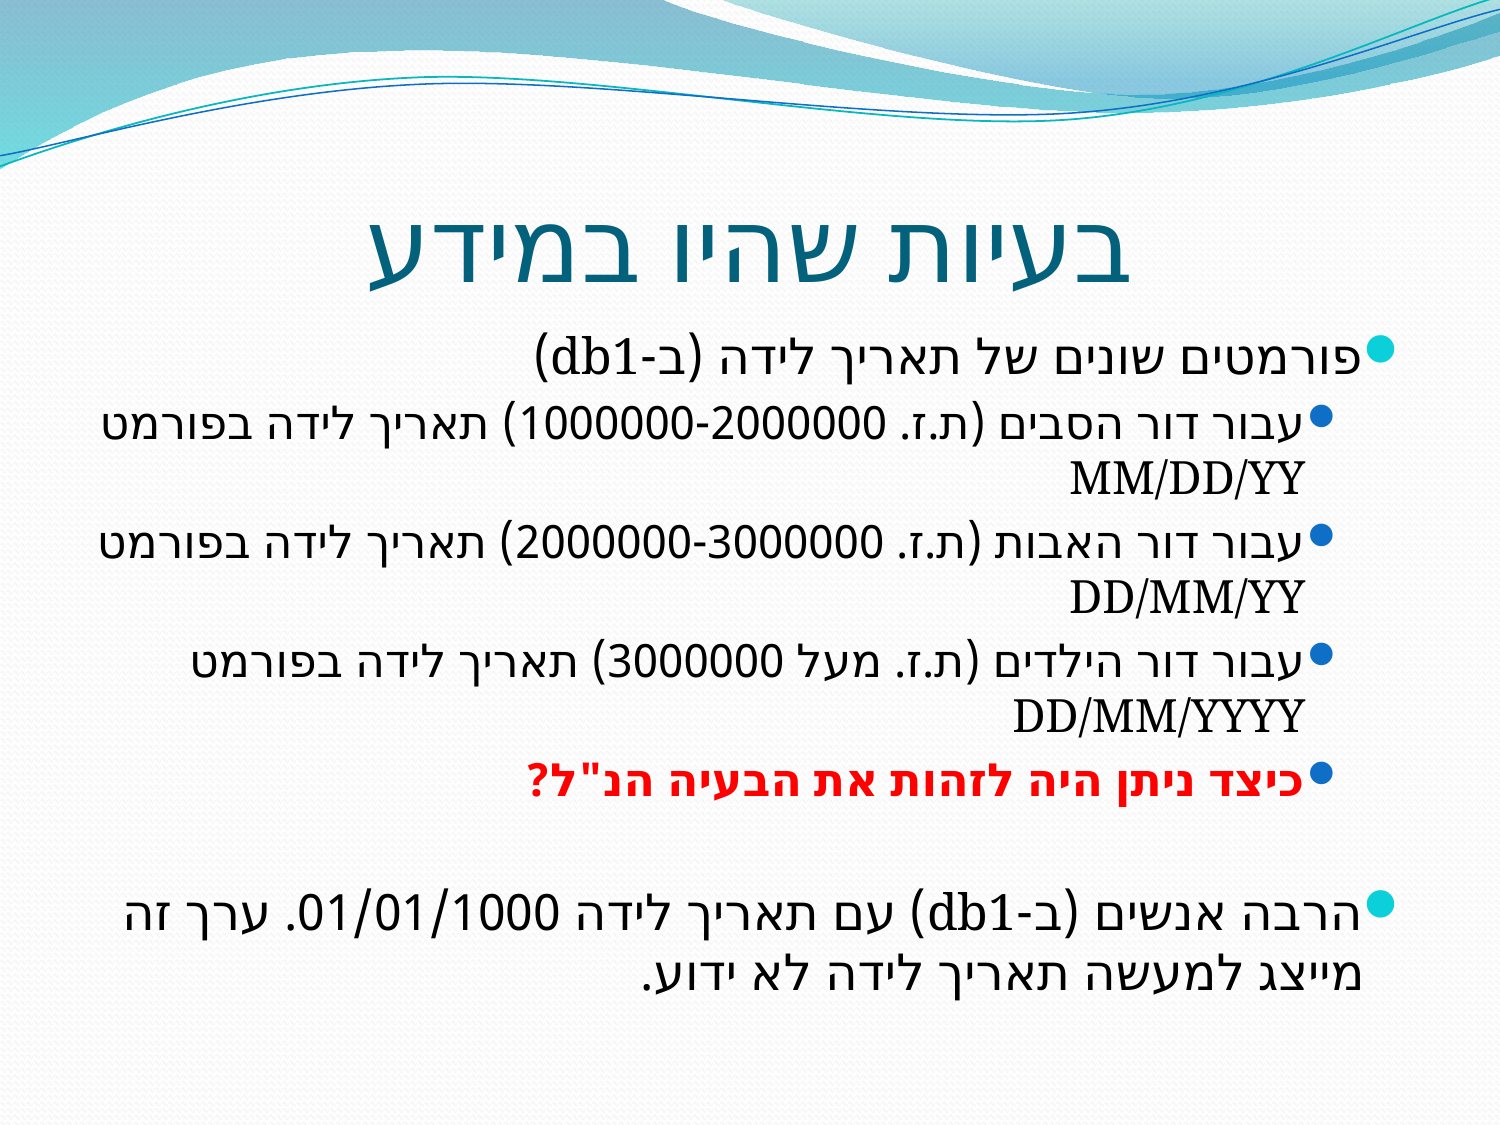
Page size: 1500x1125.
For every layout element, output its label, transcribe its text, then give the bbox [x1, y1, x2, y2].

title בעיות שהיו במידע [75, 115, 1425, 303]
list פורמטים שונים של תאריך לידה (ב-db1) עבור דור הסבים (ת.ז. 1000000-2000000) תאריך לידה בפורמט MM/DD/YY עבור דור האבות (ת.ז. 2000000-3000000) תאריך לידה בפורמט DD/MM/YY עבור דור הילדים (ת.ז. מעל 3000000) תאריך לידה בפורמט DD/MM/YYYY כיצד ניתן היה לזהות את הבעיה הנ"ל? הרבה אנשים (ב-db1) עם תאריך לידה 01/01/1000. ערך זה מייצג למעשה תאריך לידה לא ידוע. [75, 317, 1425, 1038]
